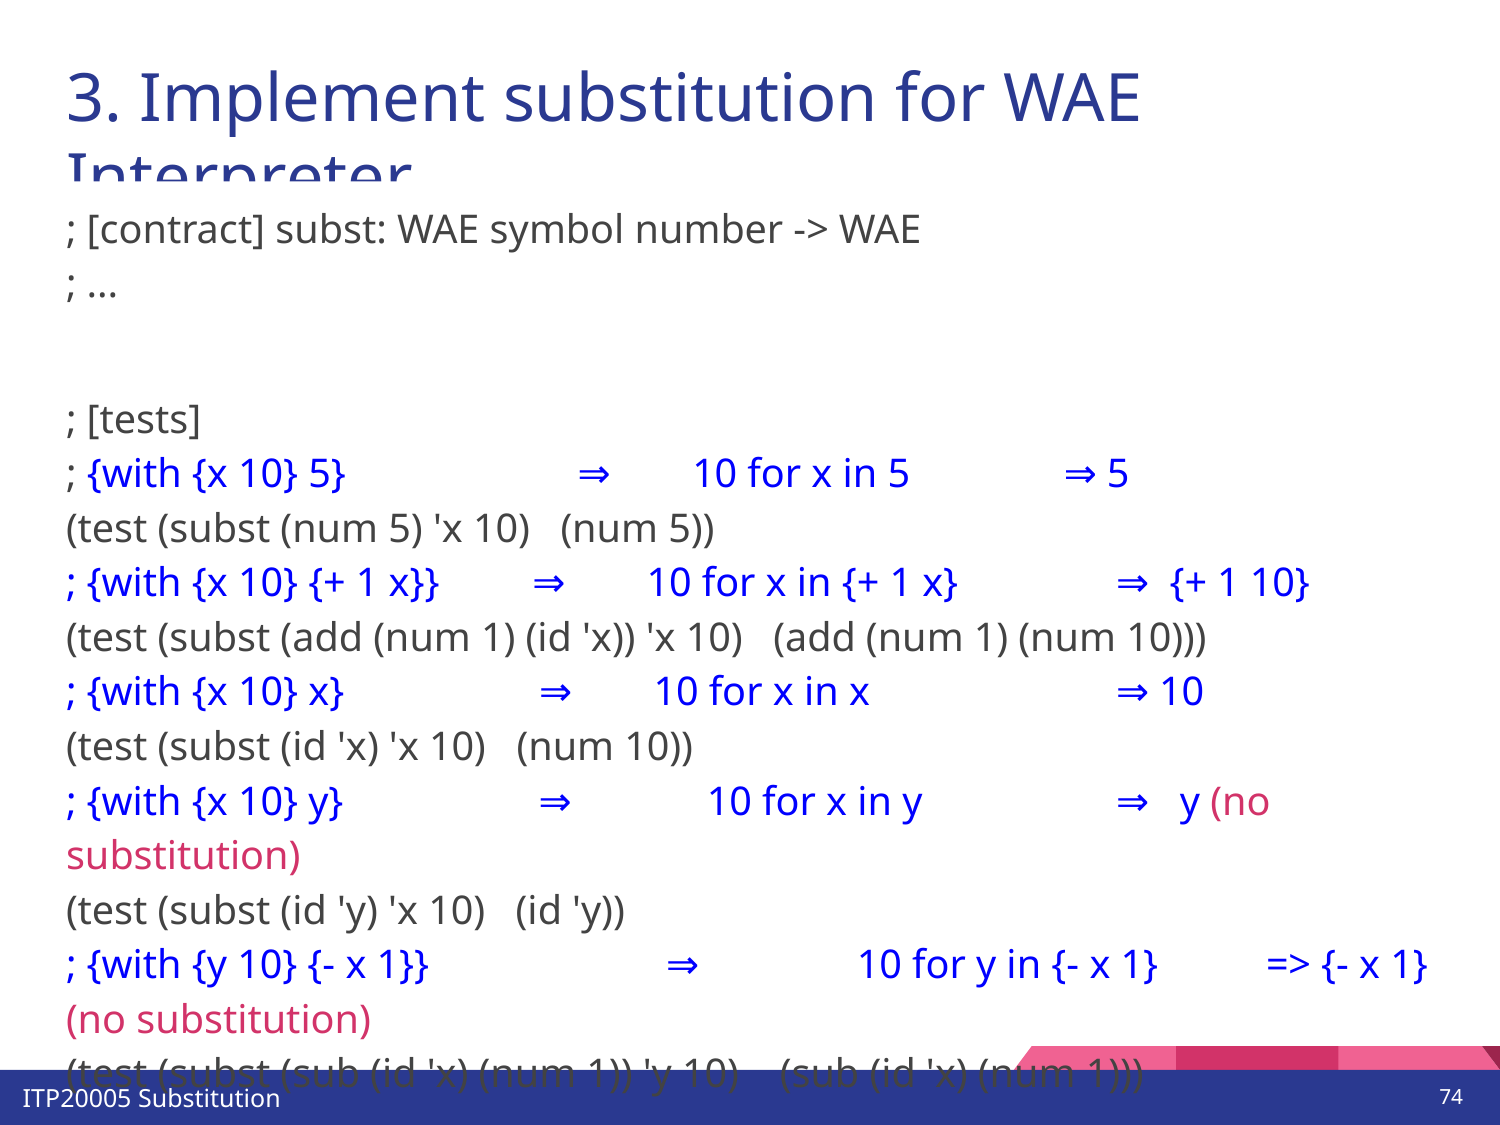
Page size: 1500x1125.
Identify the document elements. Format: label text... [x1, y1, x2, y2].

title 3. Implement substitution for WAE Interpreter [51, 39, 1449, 173]
list ; [contract] subst: WAE symbol number -> WAE ; ... ; [tests] ; {with {x 10} 5} ⇒ 10 for x in 5 ⇒ 5 (test (subst (num 5) 'x 10) (num 5)) ; {with {x 10} {+ 1 x}} ⇒ 10 for x in {+ 1 x} ⇒ {+ 1 10} (test (subst (add (num 1) (id 'x)) 'x 10) (add (num 1) (num 10))) ; {with {x 10} x} ⇒ 10 for x in x ⇒ 10 (test (subst (id 'x) 'x 10) (num 10)) ; {with {x 10} y} ⇒ 10 for x in y ⇒ y (no substitution) (test (subst (id 'y) 'x 10) (id 'y)) ; {with {y 10} {- x 1}} ⇒ 10 for y in {- x 1} => {- x 1} (no substitution) (test (subst (sub (id 'x) (num 1)) 'y 10) (sub (id 'x) (num 1))) [51, 181, 1500, 1046]
slide_number ‹#› [1387, 1054, 1478, 1125]
